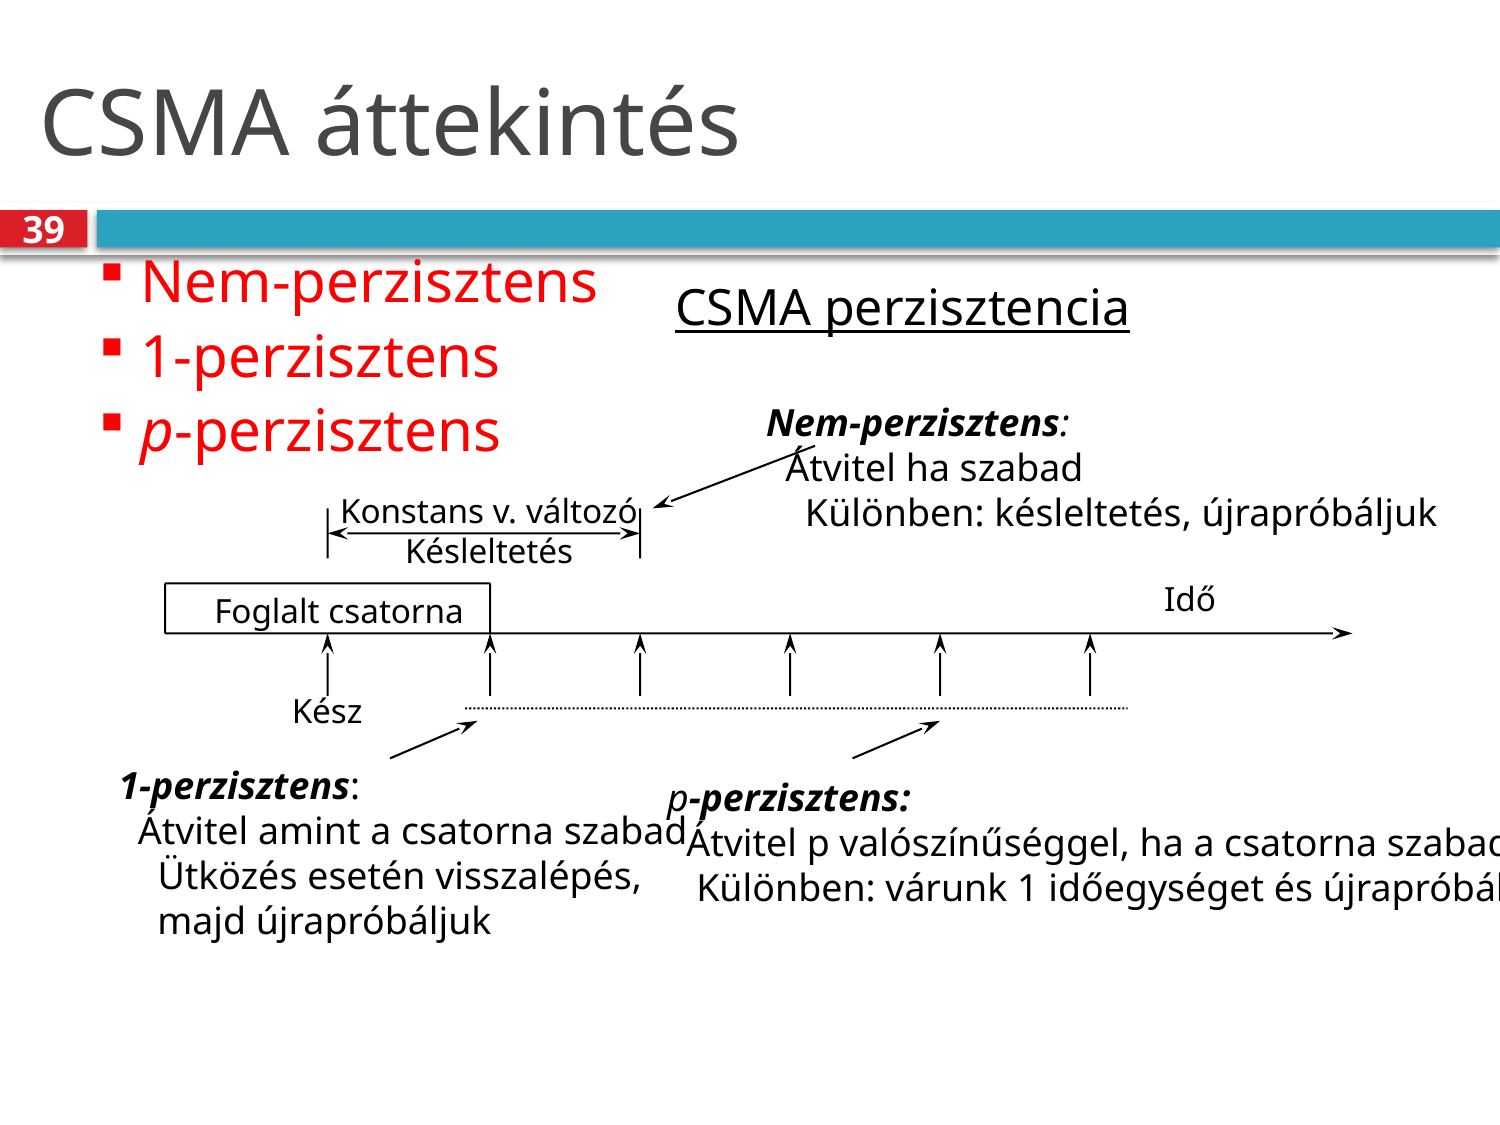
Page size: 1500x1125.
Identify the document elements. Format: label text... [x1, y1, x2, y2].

slide_number 39 [0, 206, 88, 257]
title CSMA áttekintés [24, 37, 1475, 200]
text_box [119, 244, 1500, 952]
